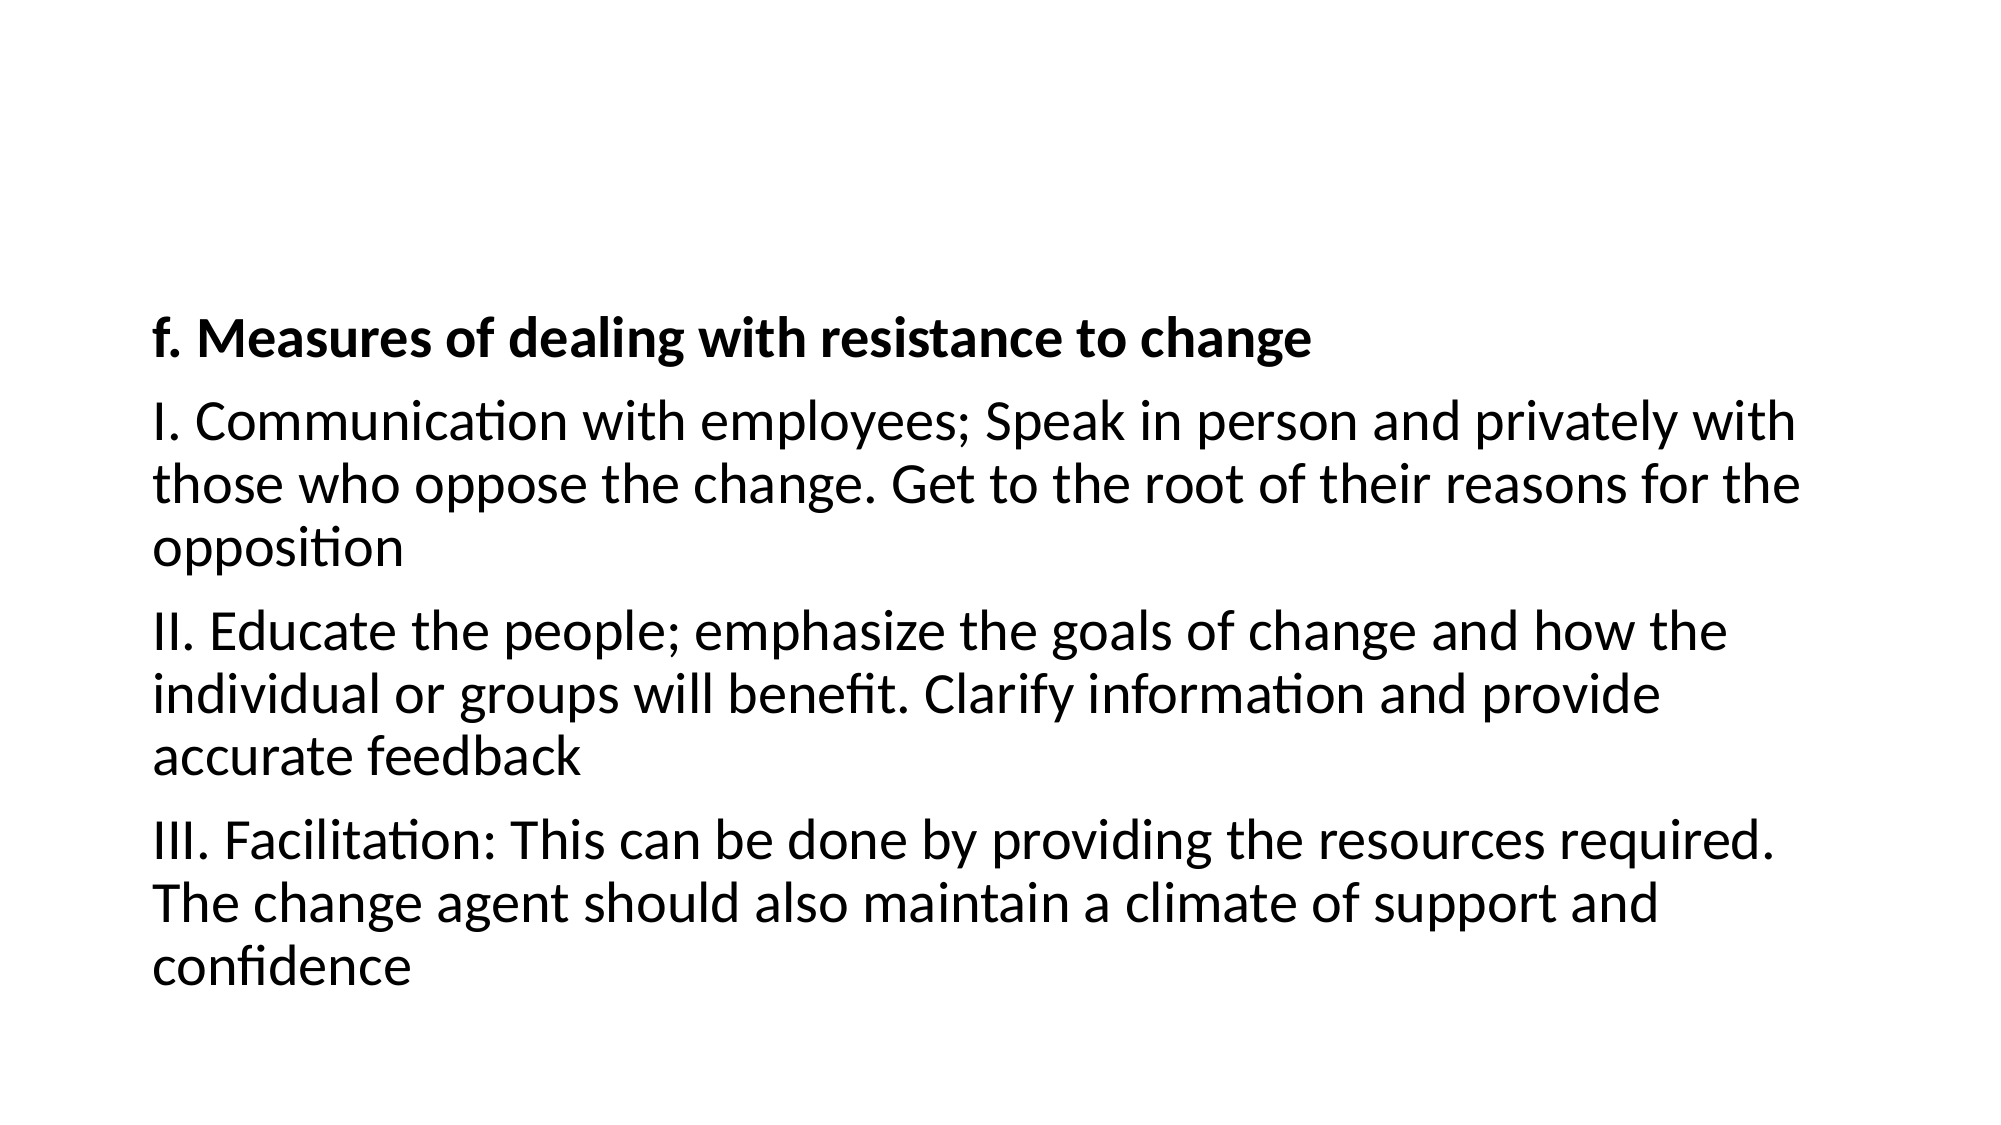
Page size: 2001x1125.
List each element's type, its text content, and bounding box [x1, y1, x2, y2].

list f. Measures of dealing with resistance to change I. Communication with employees; Speak in person and privately with those who oppose the change. Get to the root of their reasons for the opposition II. Educate the people; emphasize the goals of change and how the individual or groups will benefit. Clarify information and provide accurate feedback III. Facilitation: This can be done by providing the resources required. The change agent should also maintain a climate of support and confidence [137, 299, 1863, 1014]
